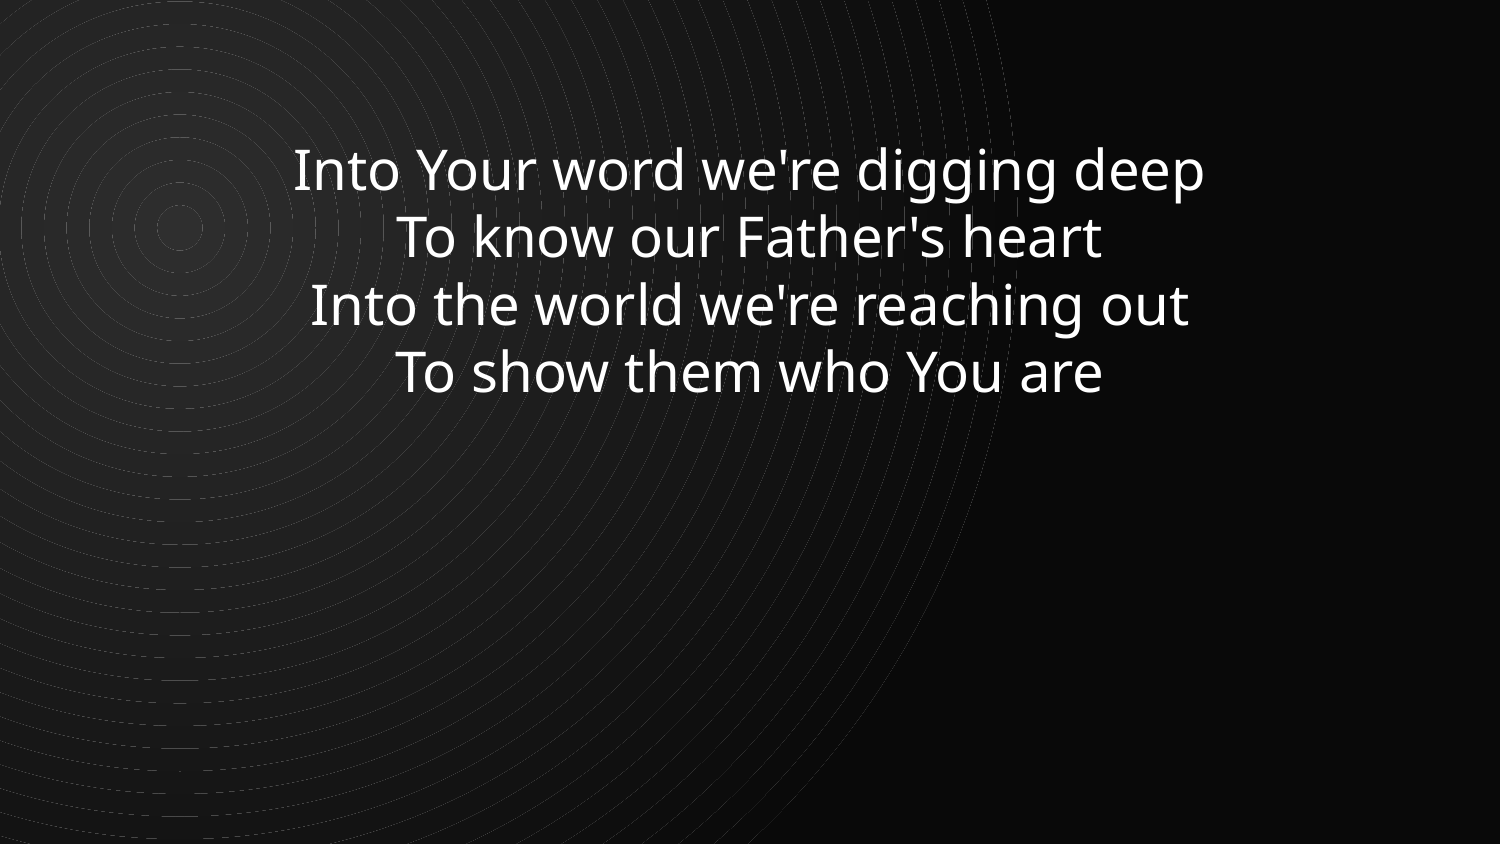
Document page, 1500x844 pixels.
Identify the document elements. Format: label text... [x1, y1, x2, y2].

text_box Into Your word we're digging deep To know our Father's heart Into the world we're reaching out To show them who You are [74, 126, 1425, 479]
